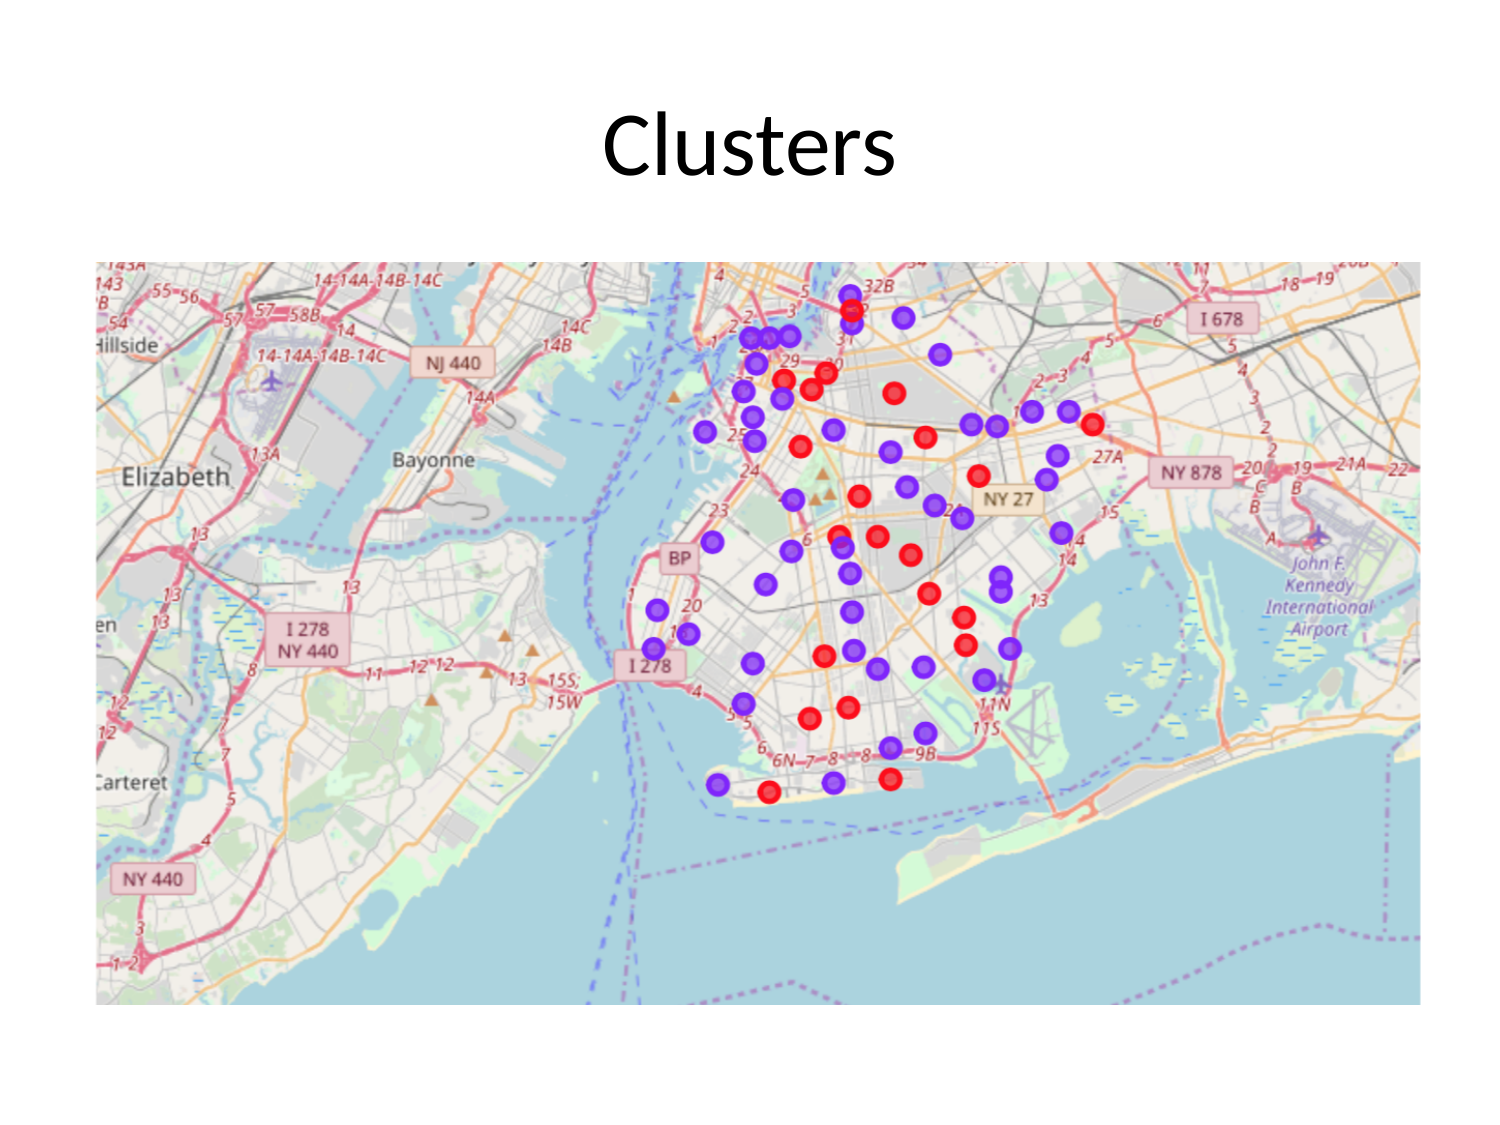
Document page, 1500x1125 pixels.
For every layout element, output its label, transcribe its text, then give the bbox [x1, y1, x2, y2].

title Clusters [75, 45, 1425, 233]
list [74, 262, 1426, 1006]
